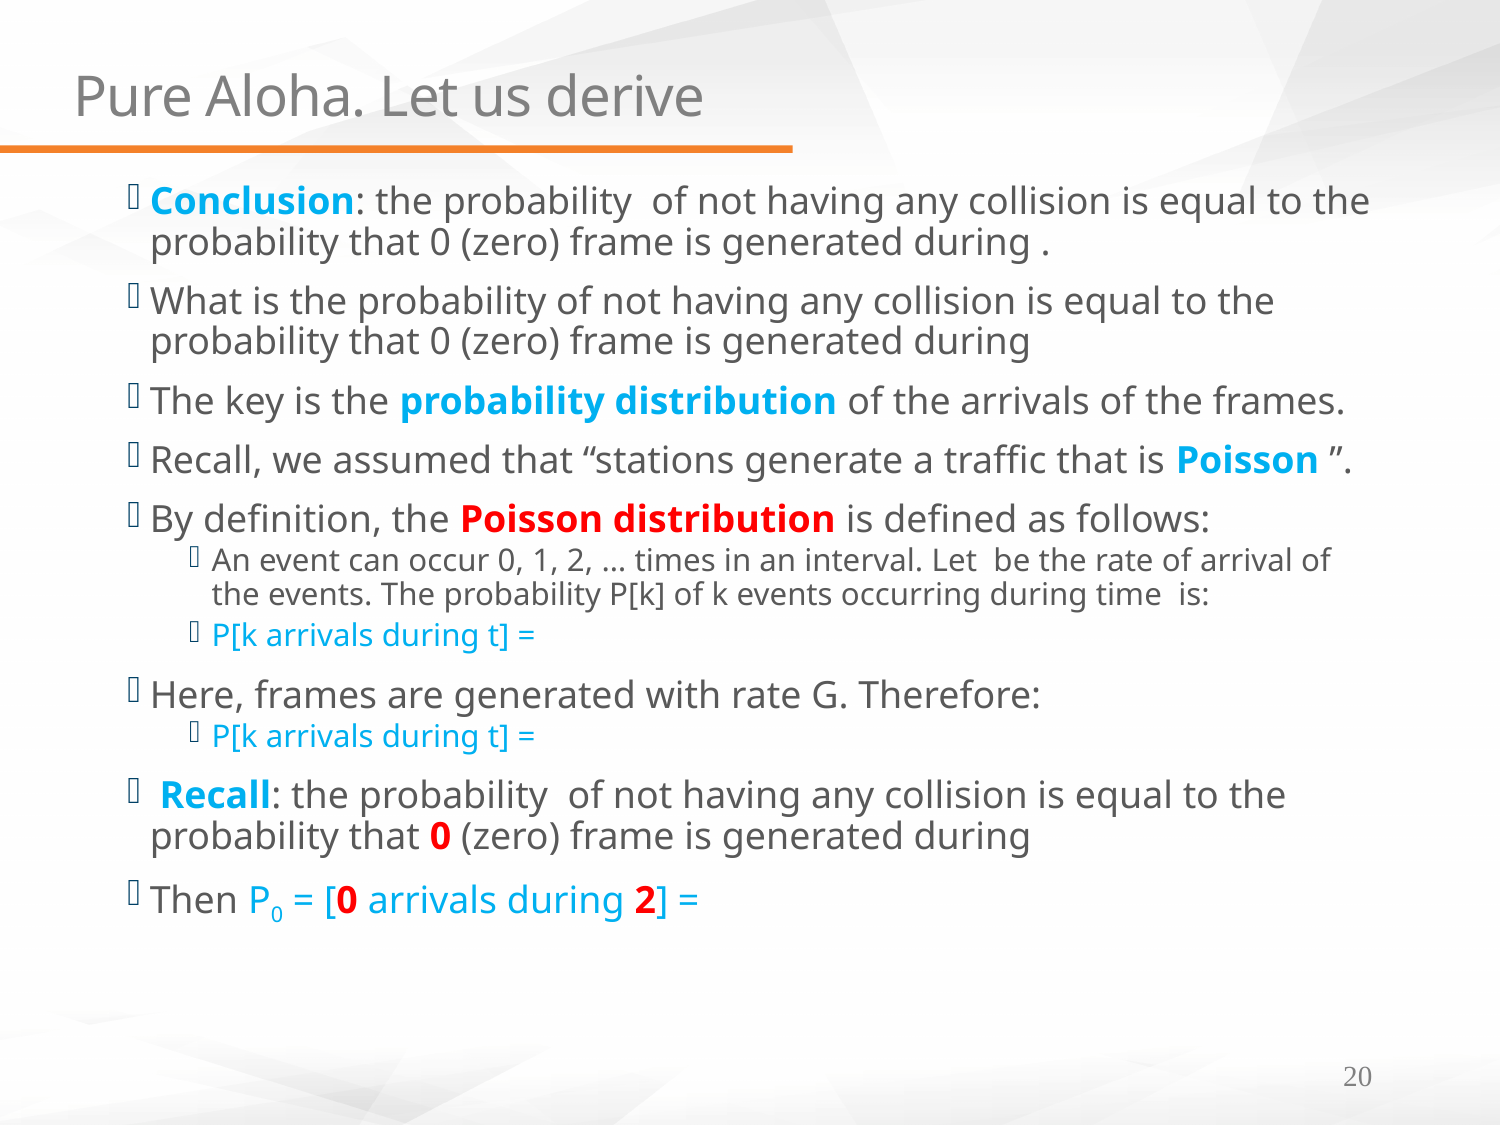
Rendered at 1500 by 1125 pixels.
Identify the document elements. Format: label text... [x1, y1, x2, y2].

slide_number 20 [1262, 1050, 1388, 1100]
